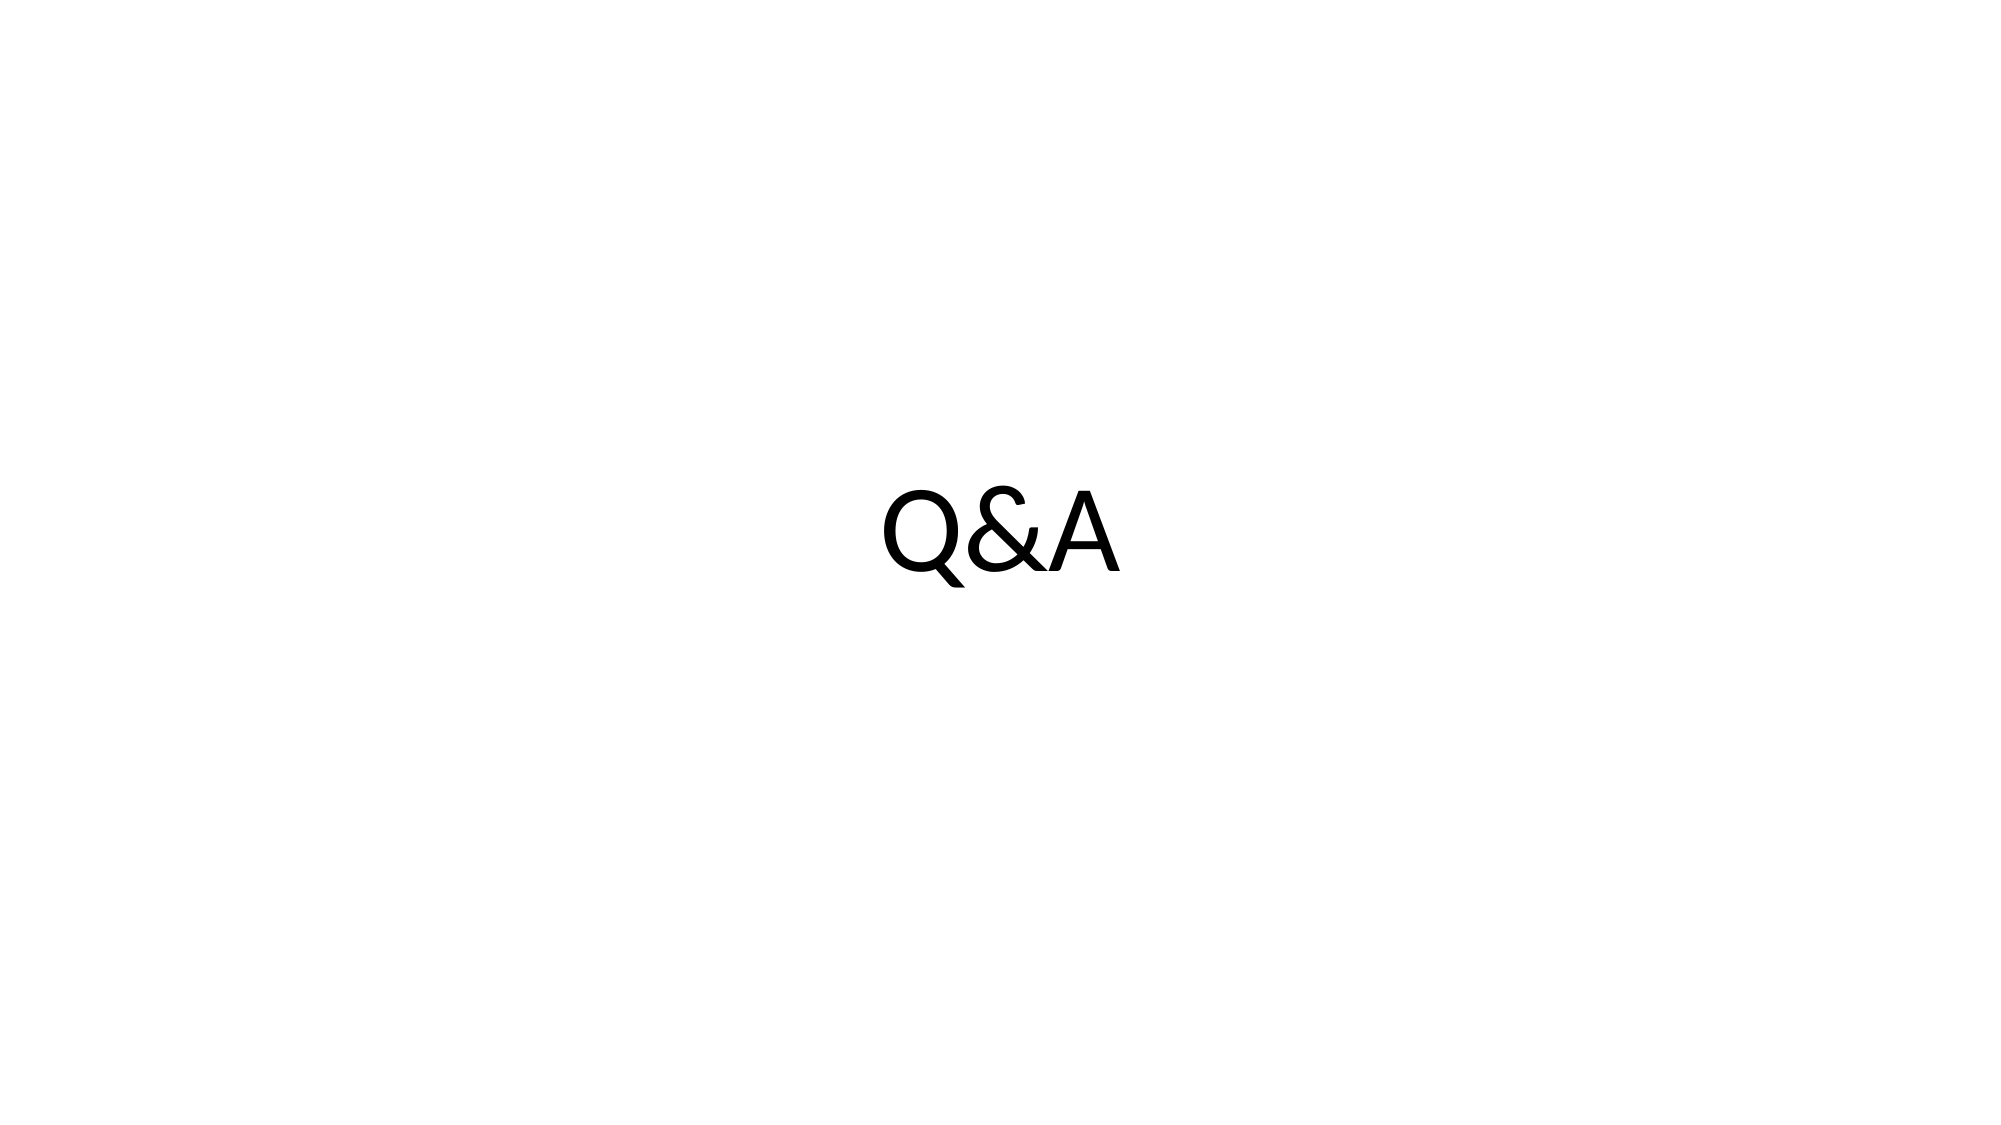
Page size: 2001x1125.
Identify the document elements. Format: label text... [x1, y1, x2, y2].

title Q&A [137, 138, 1863, 607]
